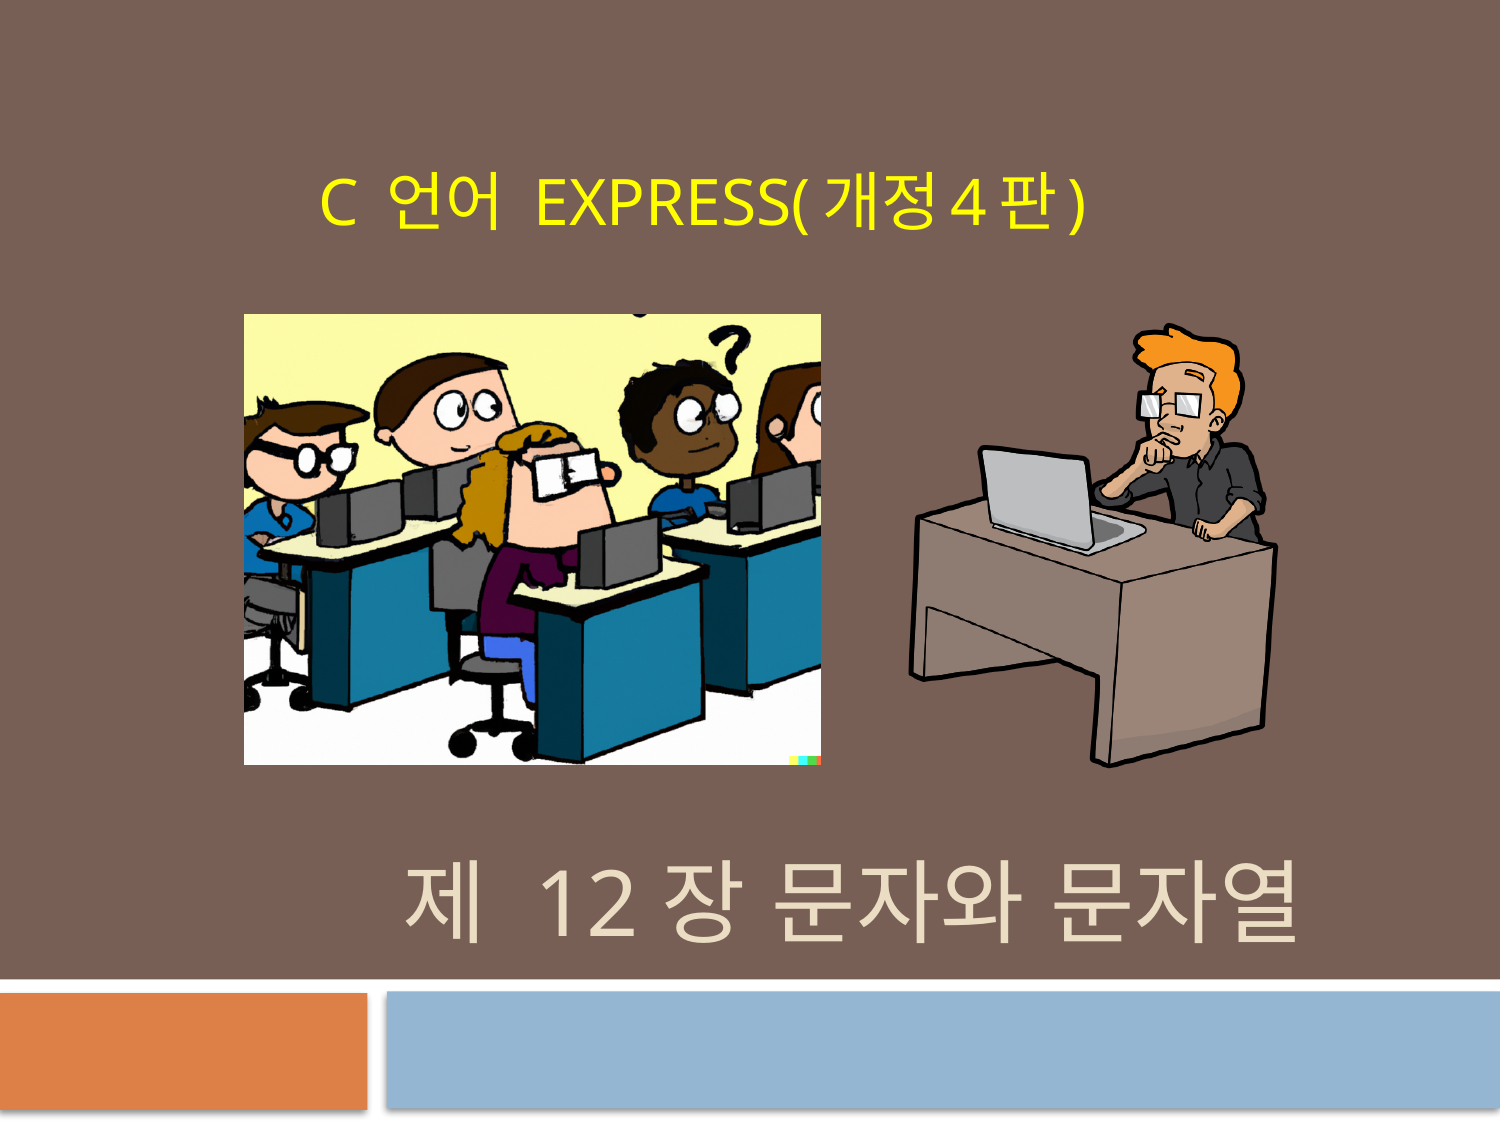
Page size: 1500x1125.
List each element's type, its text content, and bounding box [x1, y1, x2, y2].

picture [891, 293, 1294, 787]
text_box C 언어 Express(개정4판) [303, 133, 1114, 246]
title 제 12장 문자와 문자열 [387, 662, 1450, 963]
picture [229, 314, 822, 767]
